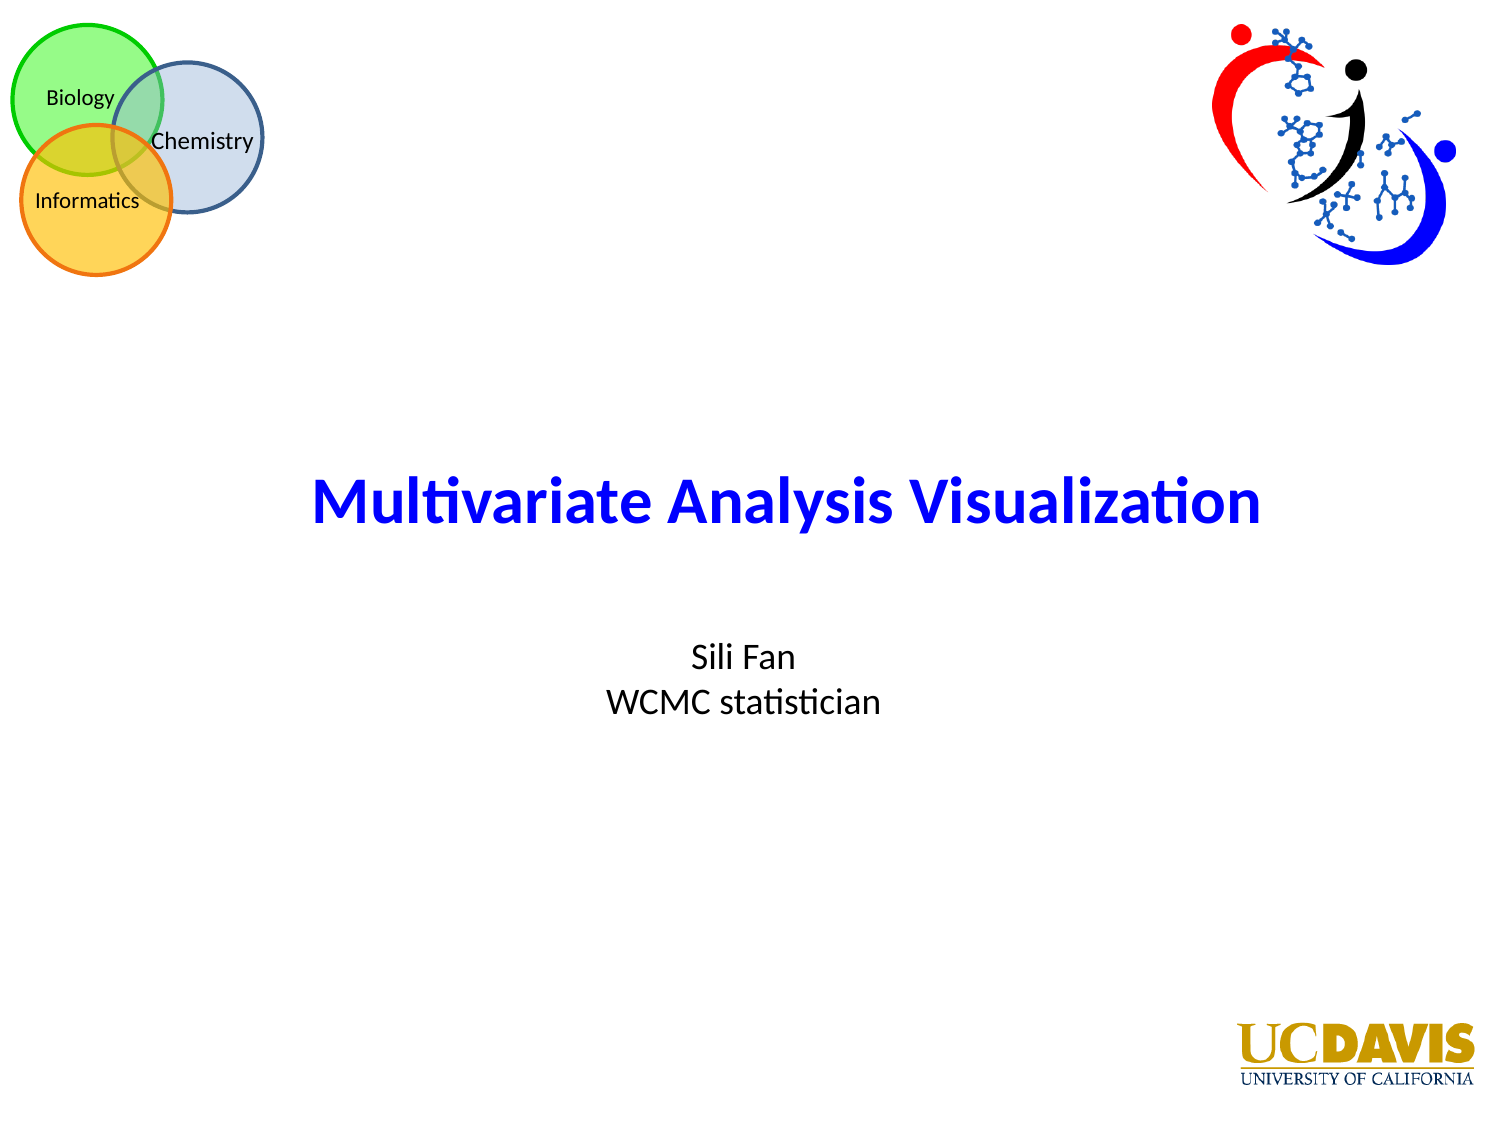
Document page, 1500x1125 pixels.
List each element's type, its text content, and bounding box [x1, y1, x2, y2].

picture [1212, 24, 1456, 265]
text_box Multivariate Analysis Visualization [275, 449, 1300, 545]
text_box Sili Fan WCMC statistician [449, 624, 1038, 730]
picture [1234, 1013, 1479, 1090]
